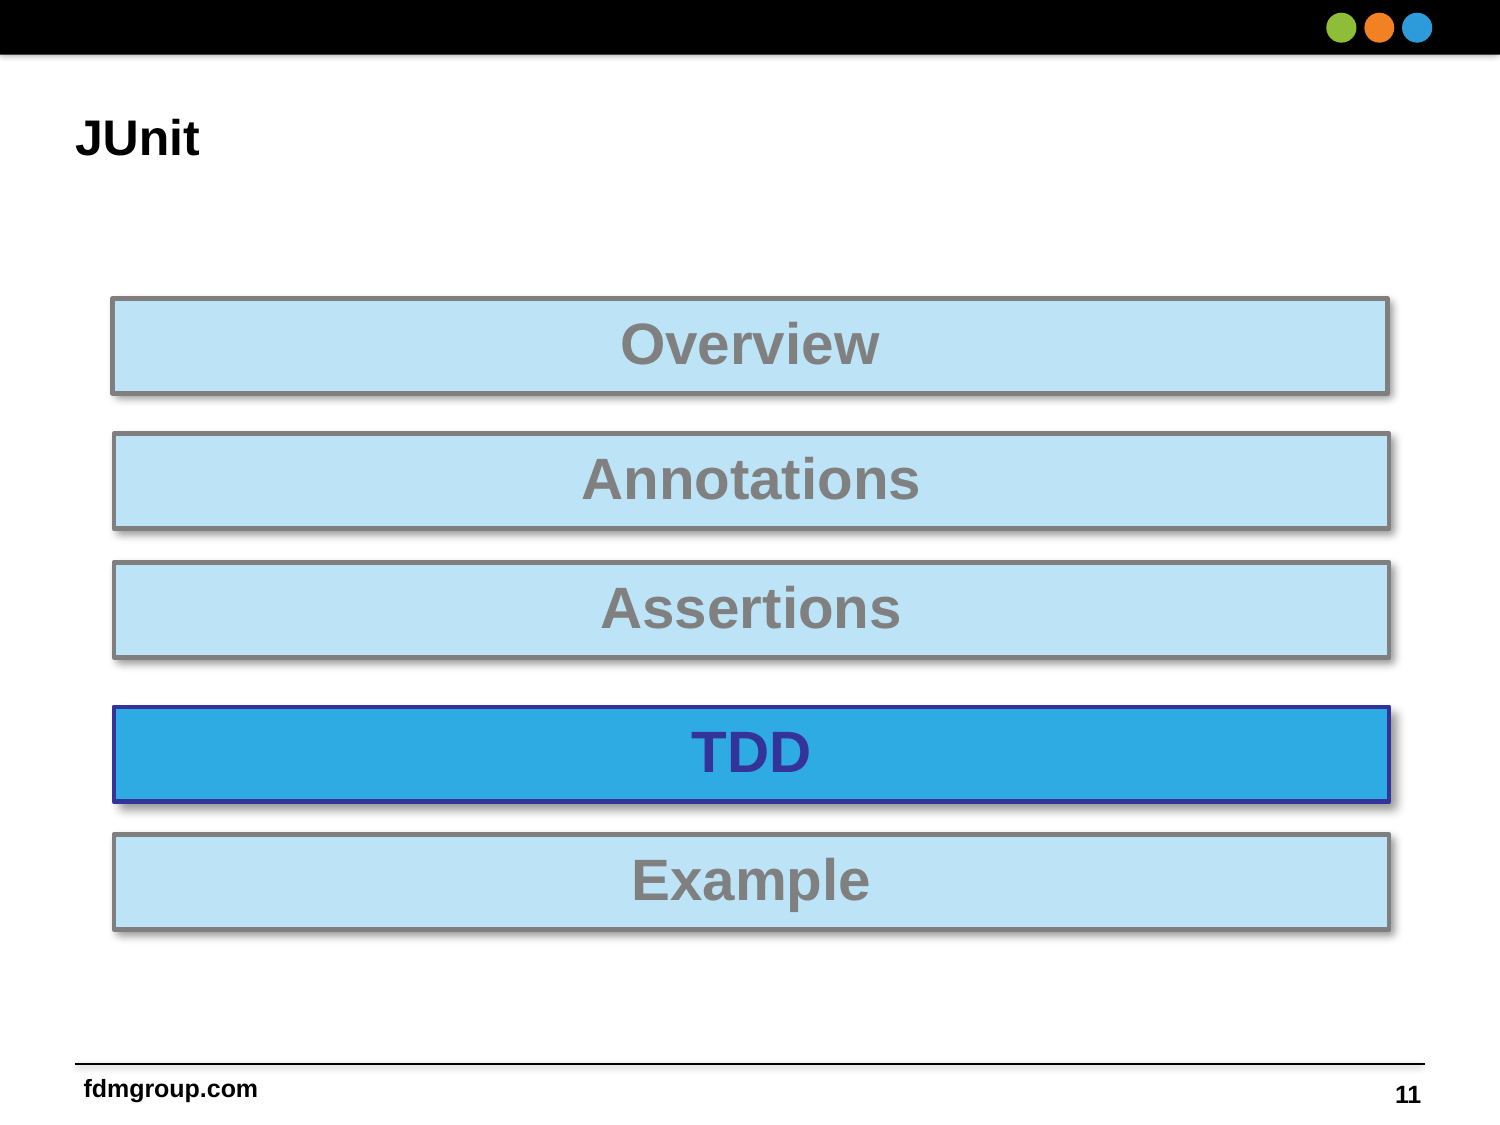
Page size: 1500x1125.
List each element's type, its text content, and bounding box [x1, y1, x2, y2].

list Annotations [112, 431, 1391, 531]
list Example [112, 832, 1391, 932]
title JUnit [75, 105, 1425, 174]
list Overview [110, 296, 1390, 396]
slide_number 11 [1086, 1063, 1437, 1124]
list Assertions [112, 560, 1391, 660]
list TDD [112, 705, 1391, 804]
